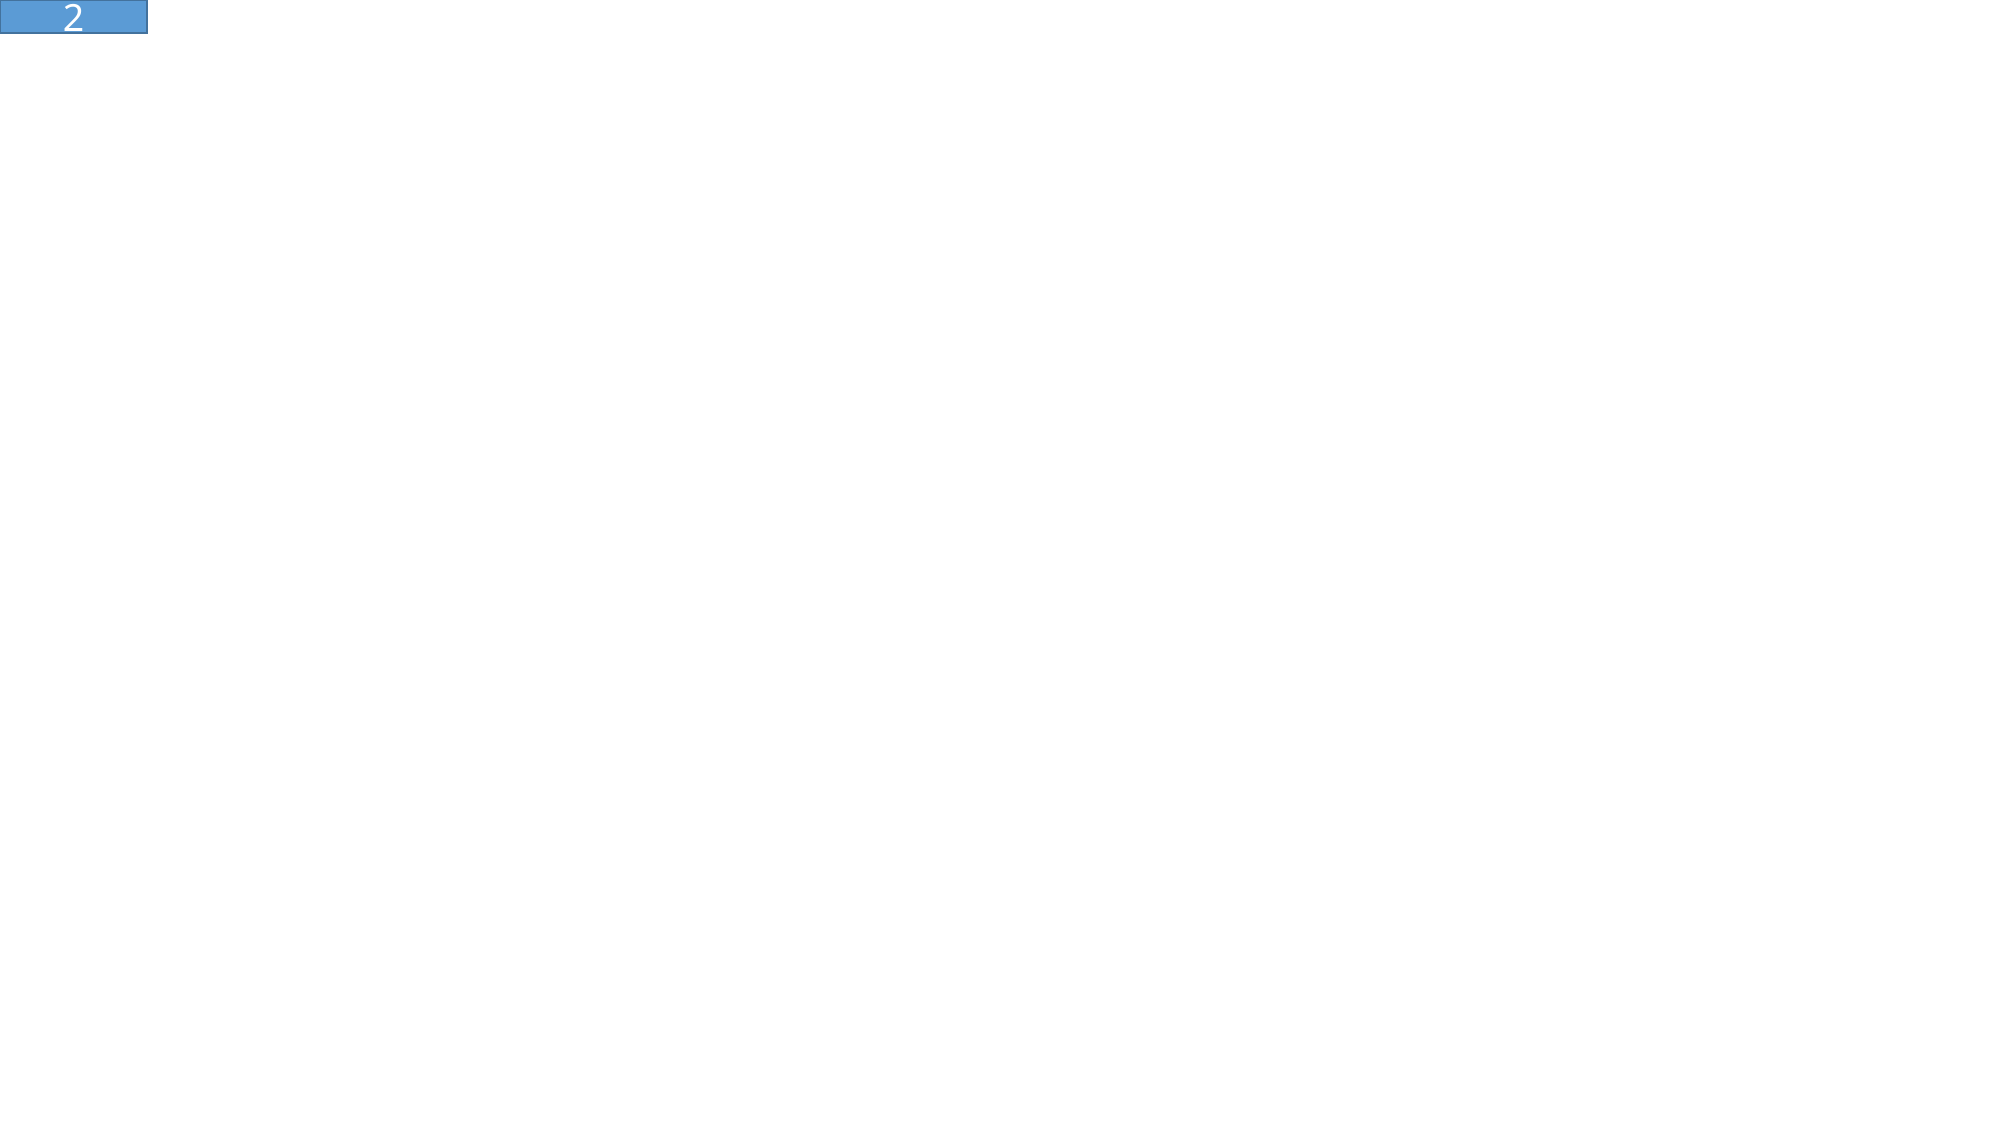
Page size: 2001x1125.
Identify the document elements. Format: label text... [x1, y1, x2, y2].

text_box 2 [0, 0, 148, 34]
